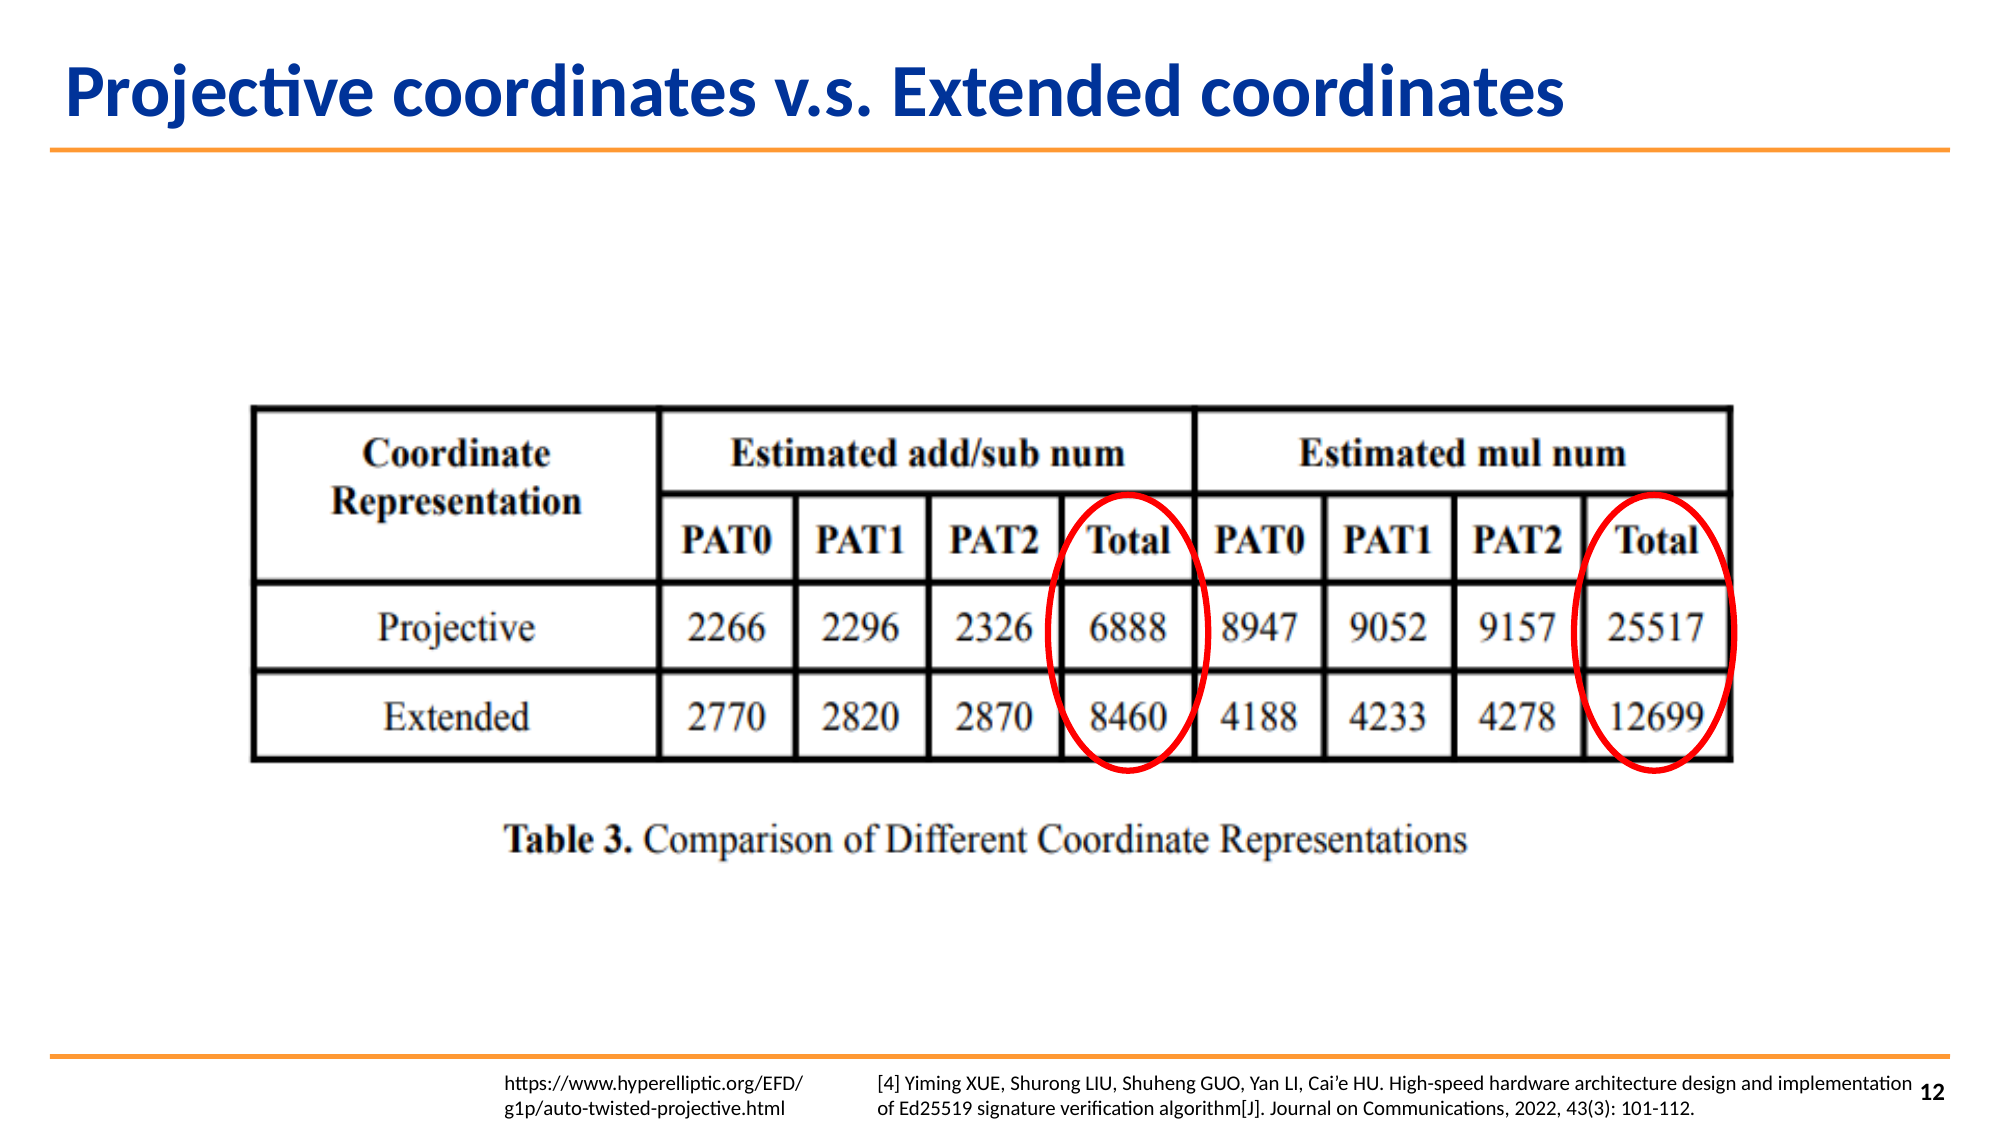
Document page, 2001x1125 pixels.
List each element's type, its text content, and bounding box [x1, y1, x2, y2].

title Projective coordinates v.s. Extended coordinates [50, 24, 1950, 163]
text_box [4] Yiming XUE, Shurong LIU, Shuheng GUO, Yan LI, Cai’e HU. High-speed hardware architecture design and implementation of Ed25519 signature verification algorithm[J]. Journal on Communications, 2022, 43(3): 101-112. [862, 1062, 1938, 1125]
text_box https://www.hyperelliptic.org/EFD/g1p/auto-twisted-projective.html [489, 1062, 835, 1125]
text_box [243, 399, 1757, 866]
slide_number 12 [1543, 1037, 1961, 1113]
